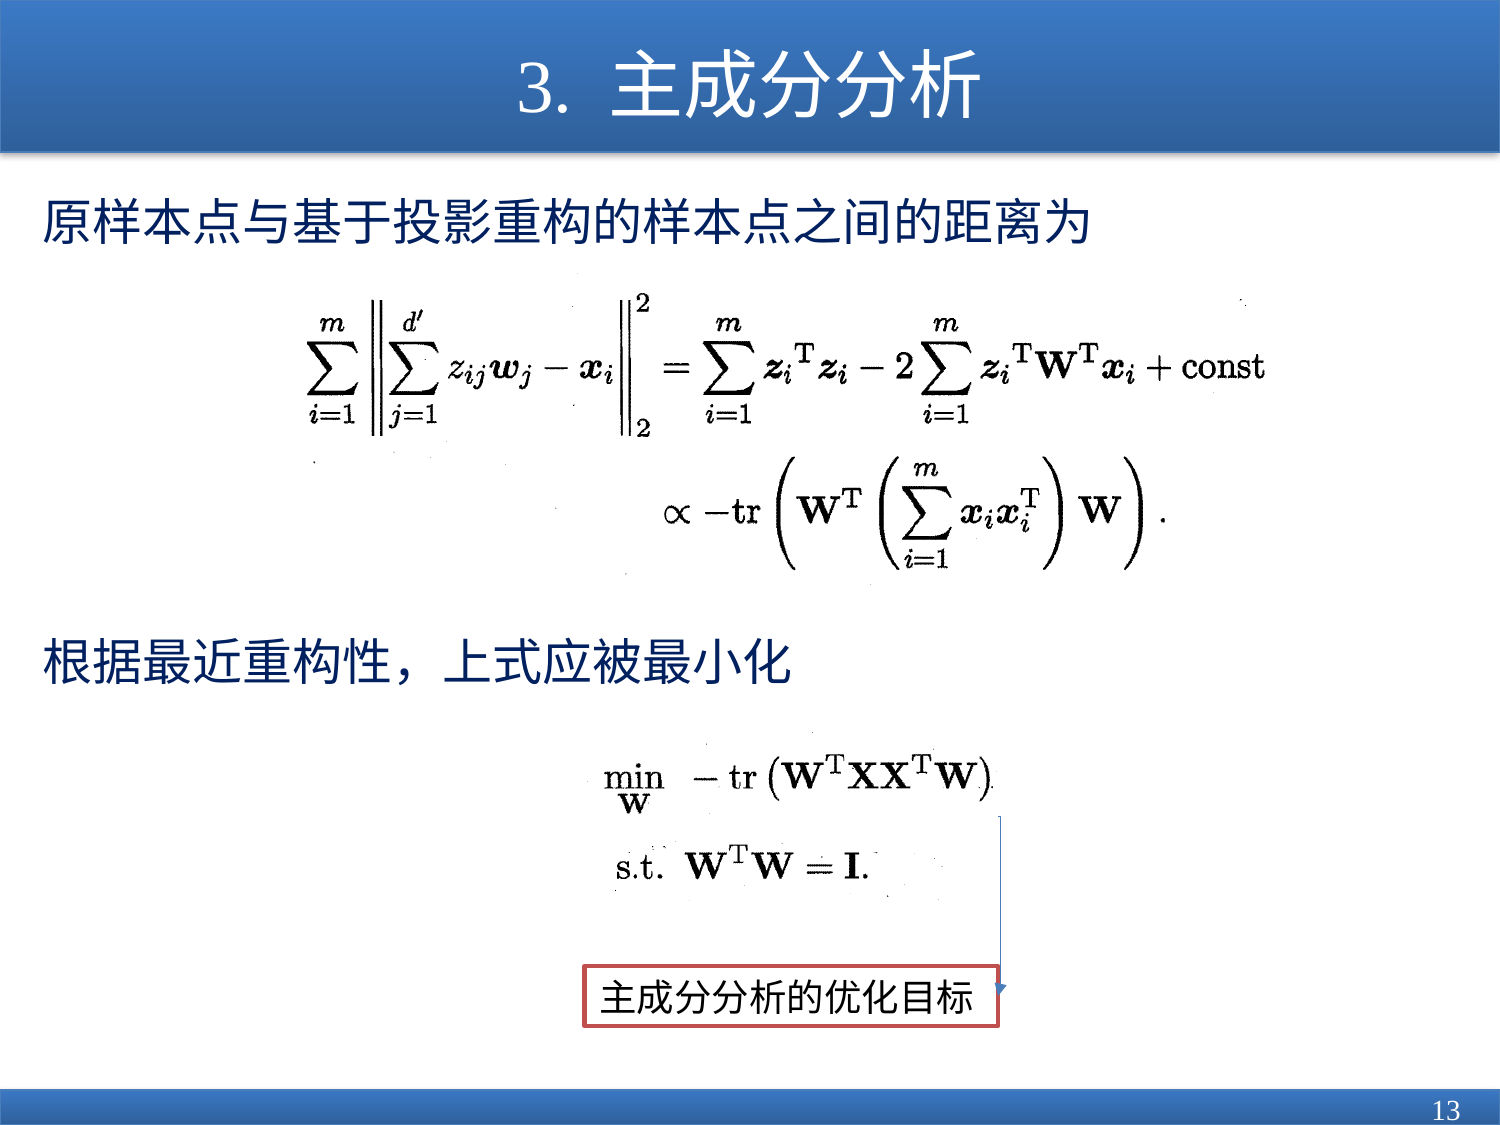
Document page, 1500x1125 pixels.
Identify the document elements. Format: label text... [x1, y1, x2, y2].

picture [284, 272, 1290, 585]
title 3. 主成分分析 [0, 28, 1500, 136]
text_box 主成分分析的优化目标 [582, 964, 1000, 1028]
slide_number 13 [1126, 1092, 1477, 1125]
picture [584, 732, 999, 901]
